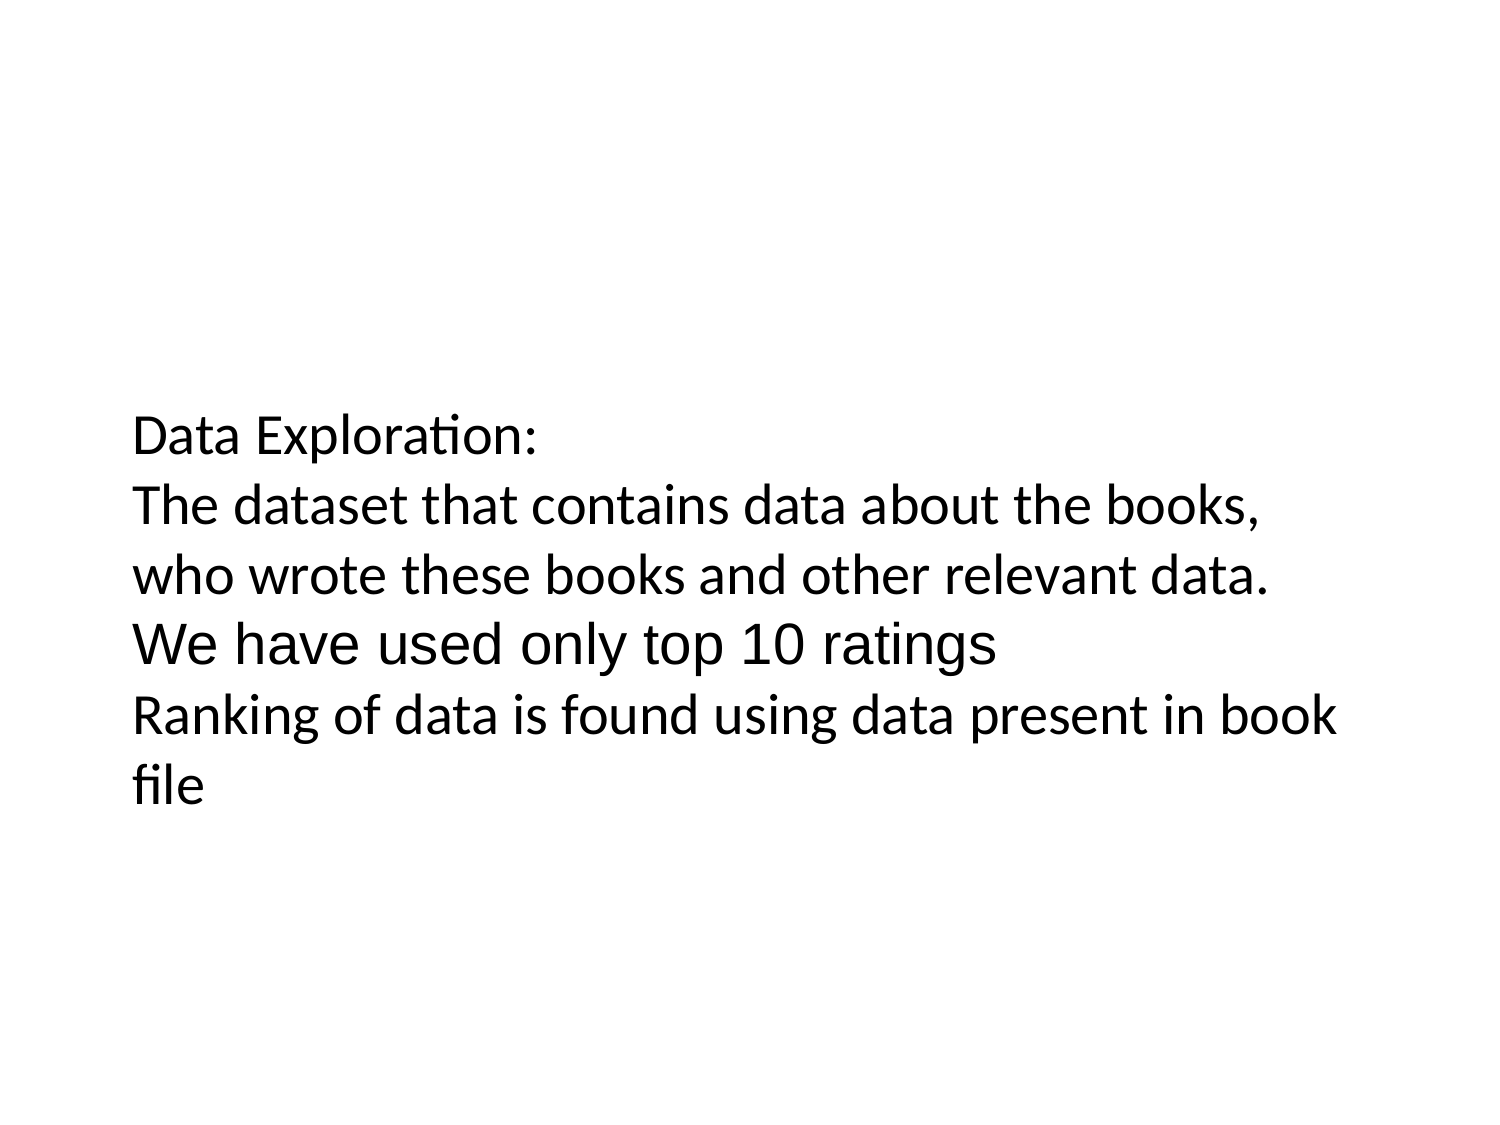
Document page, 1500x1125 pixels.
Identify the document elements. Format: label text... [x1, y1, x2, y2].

text_box Data Exploration: The dataset that contains data about the books, who wrote these books and other relevant data. We have used only top 10 ratings Ranking of data is found using data present in book file [117, 388, 1372, 824]
